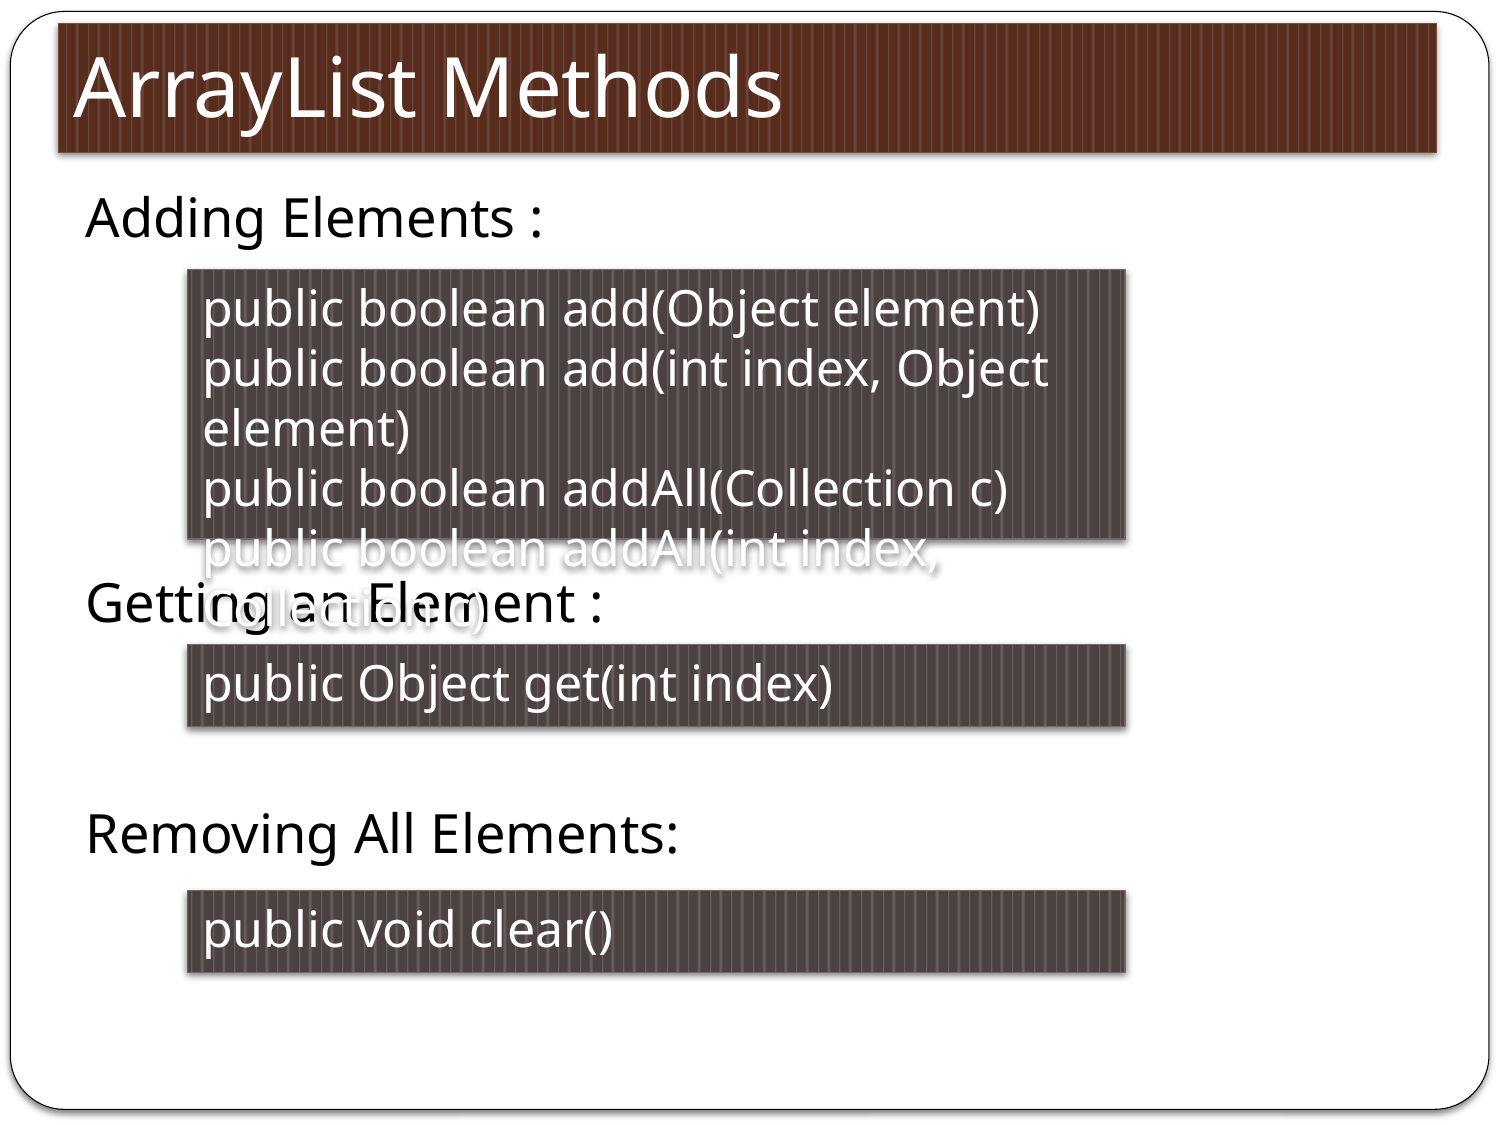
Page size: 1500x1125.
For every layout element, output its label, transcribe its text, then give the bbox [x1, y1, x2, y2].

text_box public void clear() [187, 890, 1126, 973]
text_box public boolean add(Object element) public boolean add(int index, Object element) public boolean addAll(Collection c) public boolean addAll(int index, Collection c) [187, 269, 1126, 540]
list Adding Elements : Getting an Element : Removing All Elements: [70, 175, 1426, 988]
title ArrayList Methods [58, 23, 1437, 153]
text_box public Object get(int index) [187, 644, 1126, 727]
